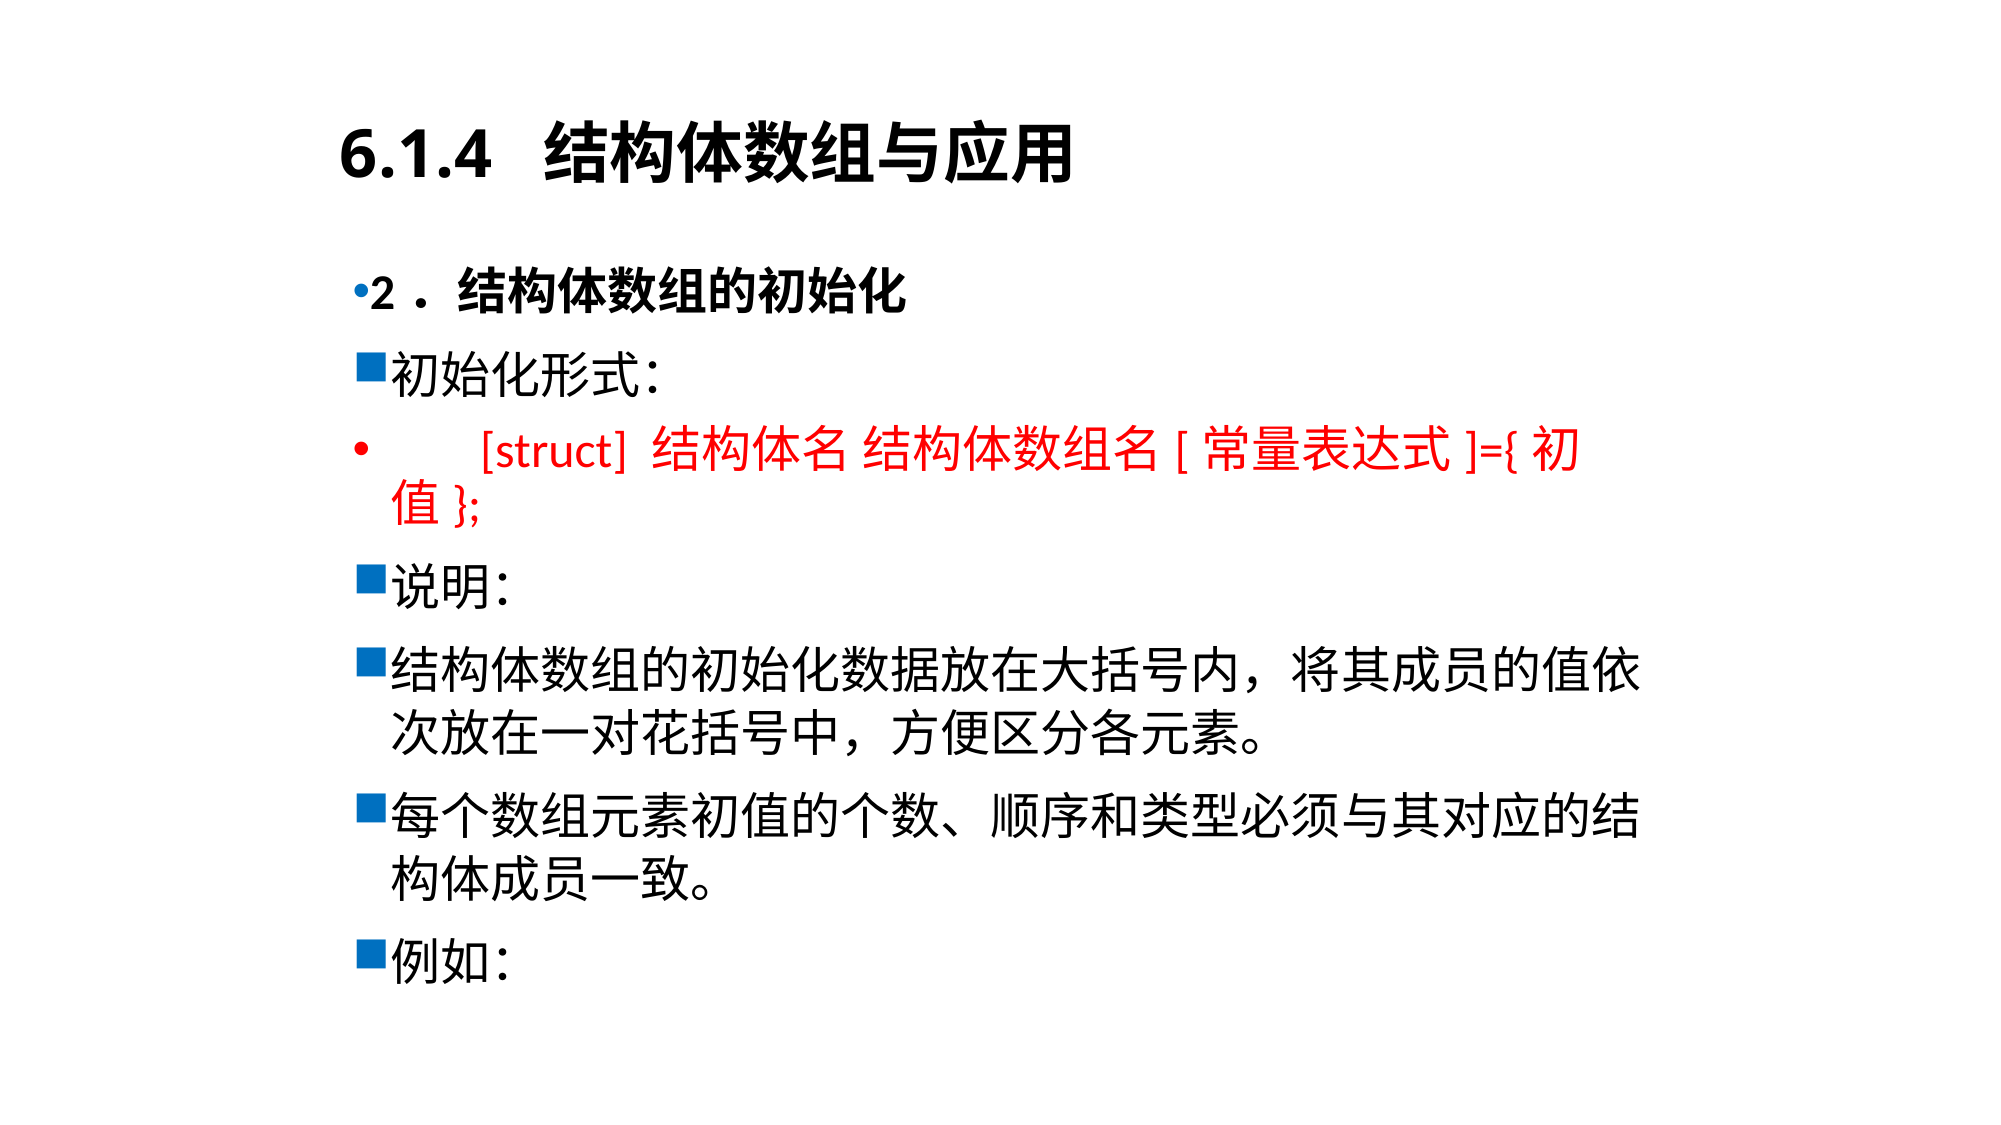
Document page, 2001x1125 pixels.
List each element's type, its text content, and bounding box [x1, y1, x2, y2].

title 6.1.4 结构体数组与应用 [324, 87, 1675, 225]
list 2．结构体数组的初始化 初始化形式： [struct] 结构体名 结构体数组名[常量表达式]={初值}; 说明： 结构体数组的初始化数据放在大括号内，将其成员的值依次放在一对花括号中，方便区分各元素。 每个数组元素初值的个数、顺序和类型必须与其对应的结构体成员一致。 例如： [337, 249, 1688, 1063]
